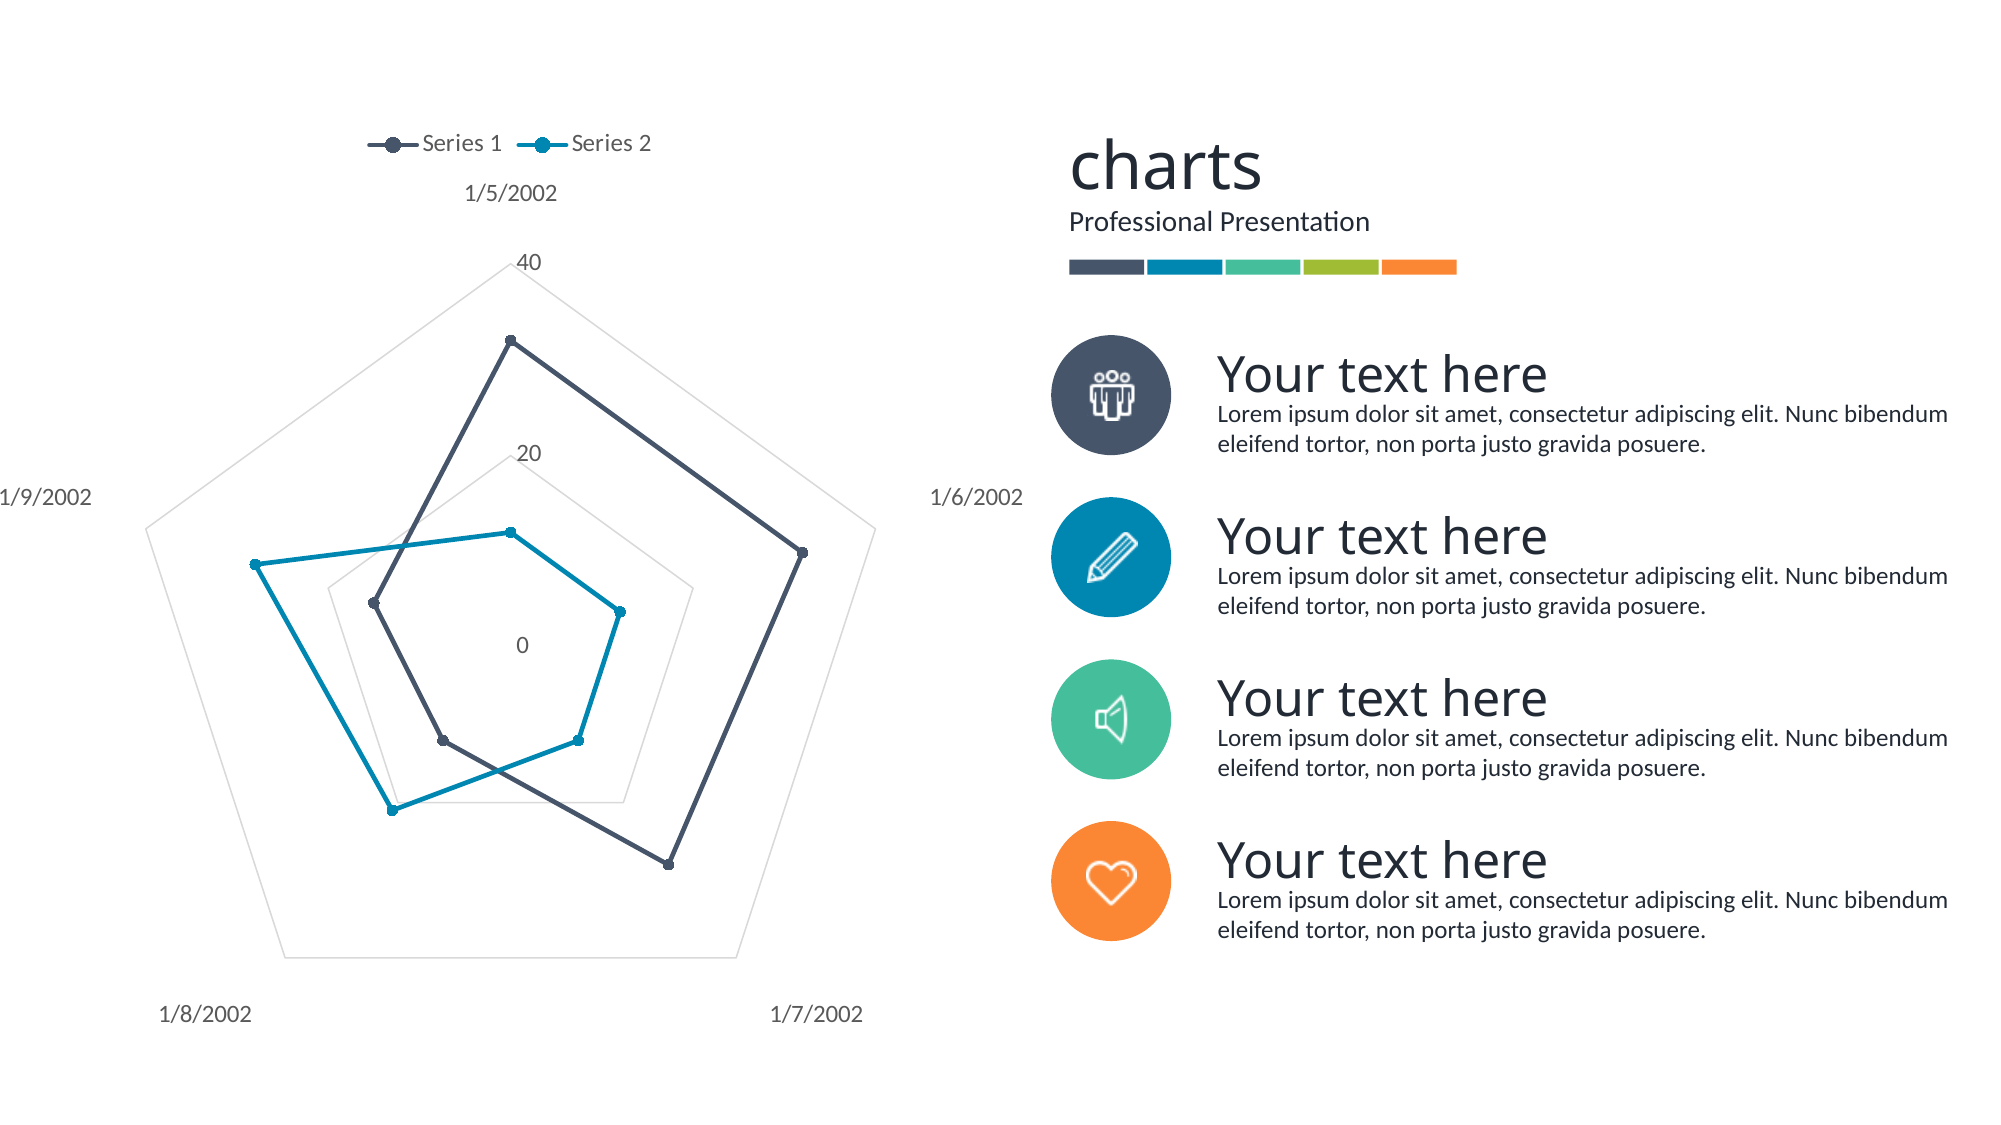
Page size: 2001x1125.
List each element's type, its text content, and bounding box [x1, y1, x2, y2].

picture [1088, 533, 1137, 582]
picture [1086, 694, 1137, 745]
picture [1087, 370, 1138, 421]
text_box Lorem ipsum dolor sit amet, consectetur adipiscing elit. Nunc bibendum eleifend tortor, non porta justo gravida posuere. [1203, 410, 2000, 465]
text_box Lorem ipsum dolor sit amet, consectetur adipiscing elit. Nunc bibendum eleifend tortor, non porta justo gravida posuere. [1203, 572, 2000, 627]
chart [0, 115, 1203, 1050]
text_box Your text here [1203, 335, 2000, 410]
text_box Your text here [1203, 821, 2000, 896]
text_box Lorem ipsum dolor sit amet, consectetur adipiscing elit. Nunc bibendum eleifend tortor, non porta justo gravida posuere. [1203, 896, 2000, 951]
text_box Your text here [1203, 659, 2000, 735]
text_box Lorem ipsum dolor sit amet, consectetur adipiscing elit. Nunc bibendum eleifend tortor, non porta justo gravida posuere. [1203, 735, 2000, 789]
text_box Your text here [1203, 497, 2000, 572]
picture [1086, 858, 1137, 909]
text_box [1054, 115, 2000, 275]
